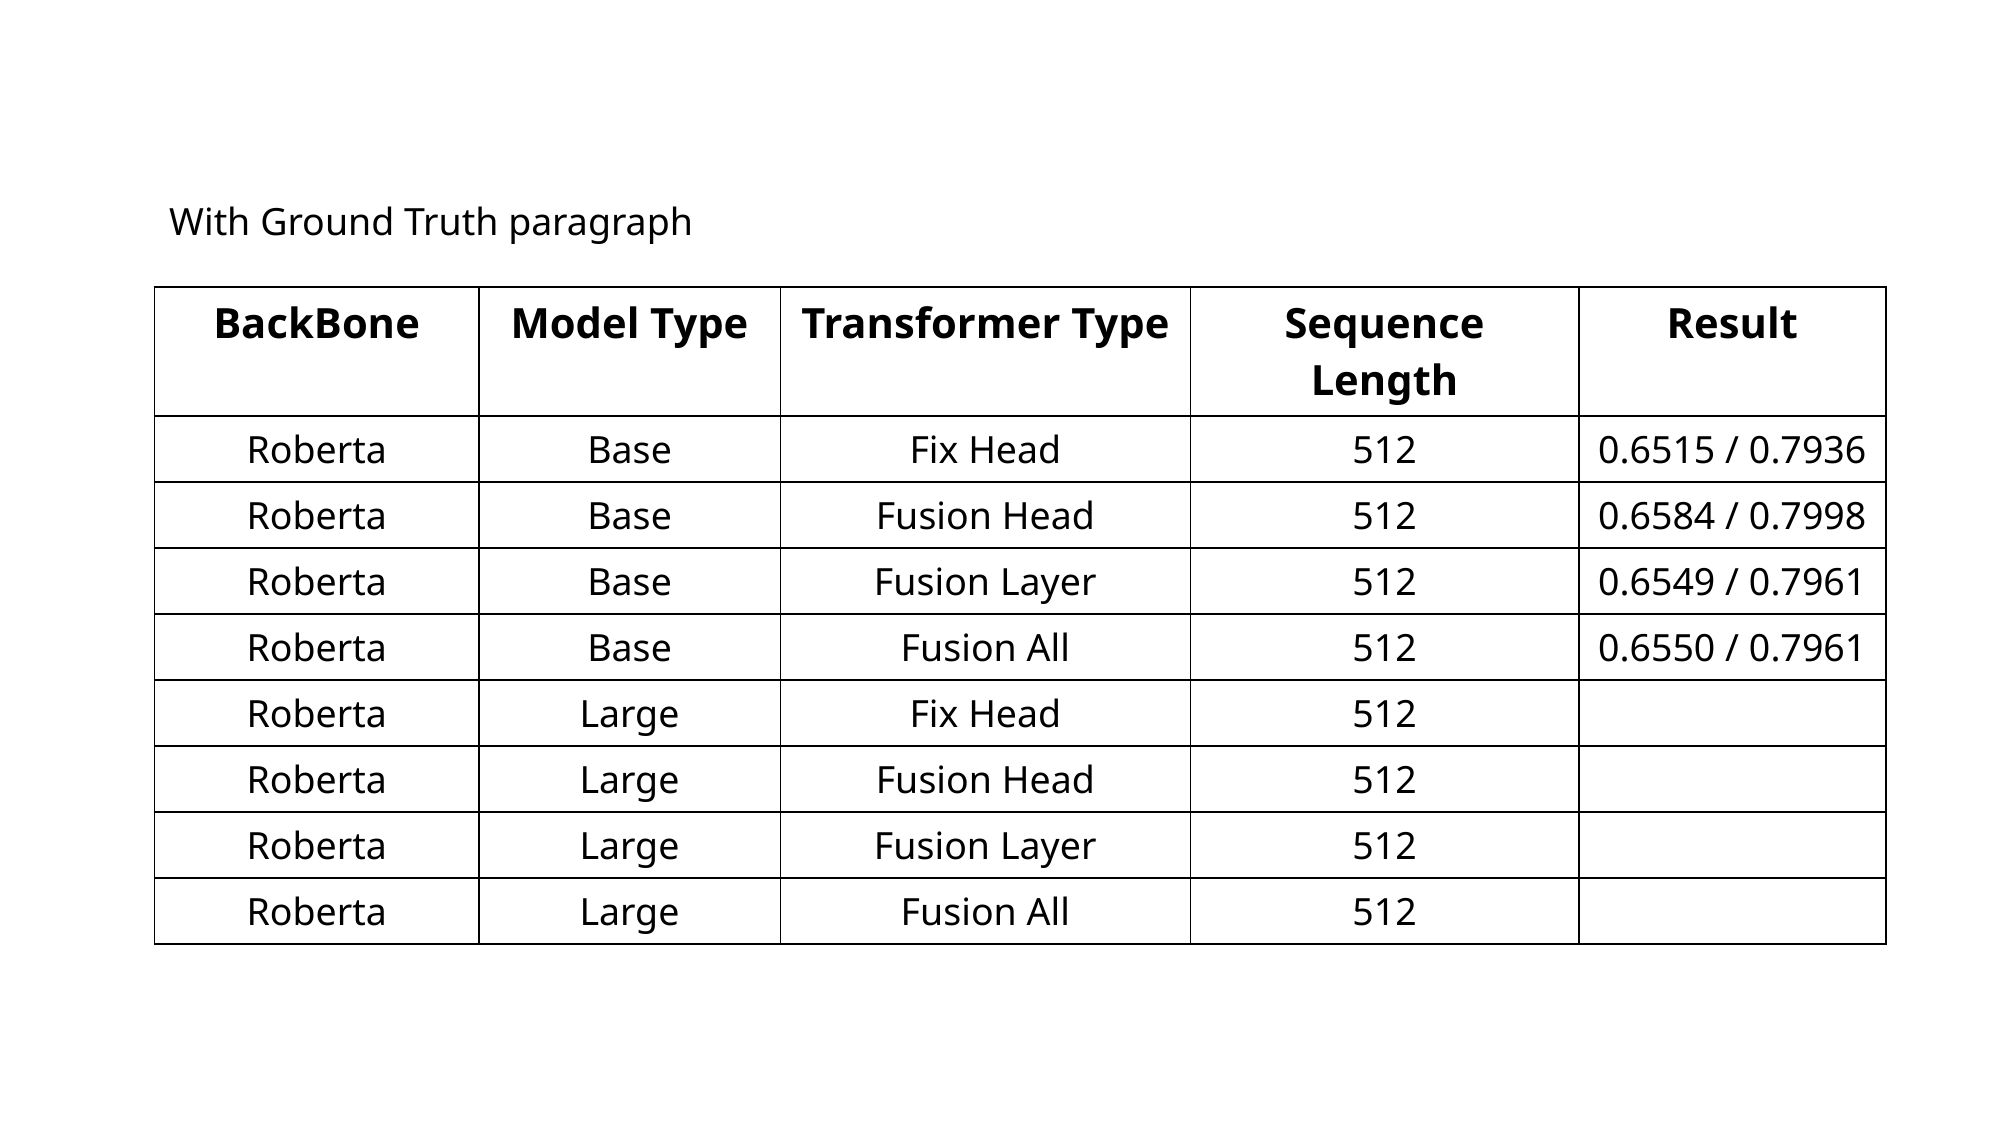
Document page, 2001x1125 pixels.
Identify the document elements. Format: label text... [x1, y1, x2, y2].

table_cell 512 [1191, 417, 1578, 481]
table_cell [1580, 747, 1885, 811]
table_cell Fusion Layer [781, 813, 1190, 877]
table_cell Base [480, 549, 780, 613]
table_cell 0.6515 / 0.7936 [1580, 417, 1885, 481]
table_cell Large [480, 813, 780, 877]
table_header Transformer Type [781, 288, 1190, 415]
table_cell Roberta [155, 483, 478, 547]
table_cell Large [480, 681, 780, 745]
table_cell Roberta [155, 879, 478, 943]
table_cell Large [480, 879, 780, 943]
table_cell 512 [1191, 483, 1578, 547]
table_cell Roberta [155, 681, 478, 745]
table_cell Fix Head [781, 417, 1190, 481]
table_cell Base [480, 615, 780, 679]
table_cell 512 [1191, 747, 1578, 811]
table_cell Fusion All [781, 879, 1190, 943]
table_cell 512 [1191, 549, 1578, 613]
table_cell Base [480, 483, 780, 547]
table_cell [1580, 879, 1885, 943]
table_header Model Type [480, 288, 780, 415]
table_cell Roberta [155, 549, 478, 613]
table_cell 512 [1191, 813, 1578, 877]
table_cell 512 [1191, 681, 1578, 745]
table_cell Fusion Head [781, 747, 1190, 811]
table_cell Base [480, 417, 780, 481]
table_cell Roberta [155, 615, 478, 679]
table_cell 0.6550 / 0.7961 [1580, 615, 1885, 679]
table_cell Large [480, 747, 780, 811]
table_header Sequence Length [1191, 288, 1578, 415]
table_cell Fusion Layer [781, 549, 1190, 613]
table_cell [1580, 813, 1885, 877]
table_cell 0.6549 / 0.7961 [1580, 549, 1885, 613]
table_header BackBone [155, 288, 478, 415]
table_header Result [1580, 288, 1885, 415]
table_cell Fusion Head [781, 483, 1190, 547]
table_cell 512 [1191, 879, 1578, 943]
table_cell [1580, 681, 1885, 745]
table_cell Roberta [155, 747, 478, 811]
table_cell 0.6584 / 0.7998 [1580, 483, 1885, 547]
table_cell Roberta [155, 813, 478, 877]
table_cell Fix Head [781, 681, 1190, 745]
table_cell Roberta [155, 417, 478, 481]
table_cell Fusion All [781, 615, 1190, 679]
text_box With Ground Truth paragraph [154, 190, 1155, 251]
table_cell 512 [1191, 615, 1578, 679]
